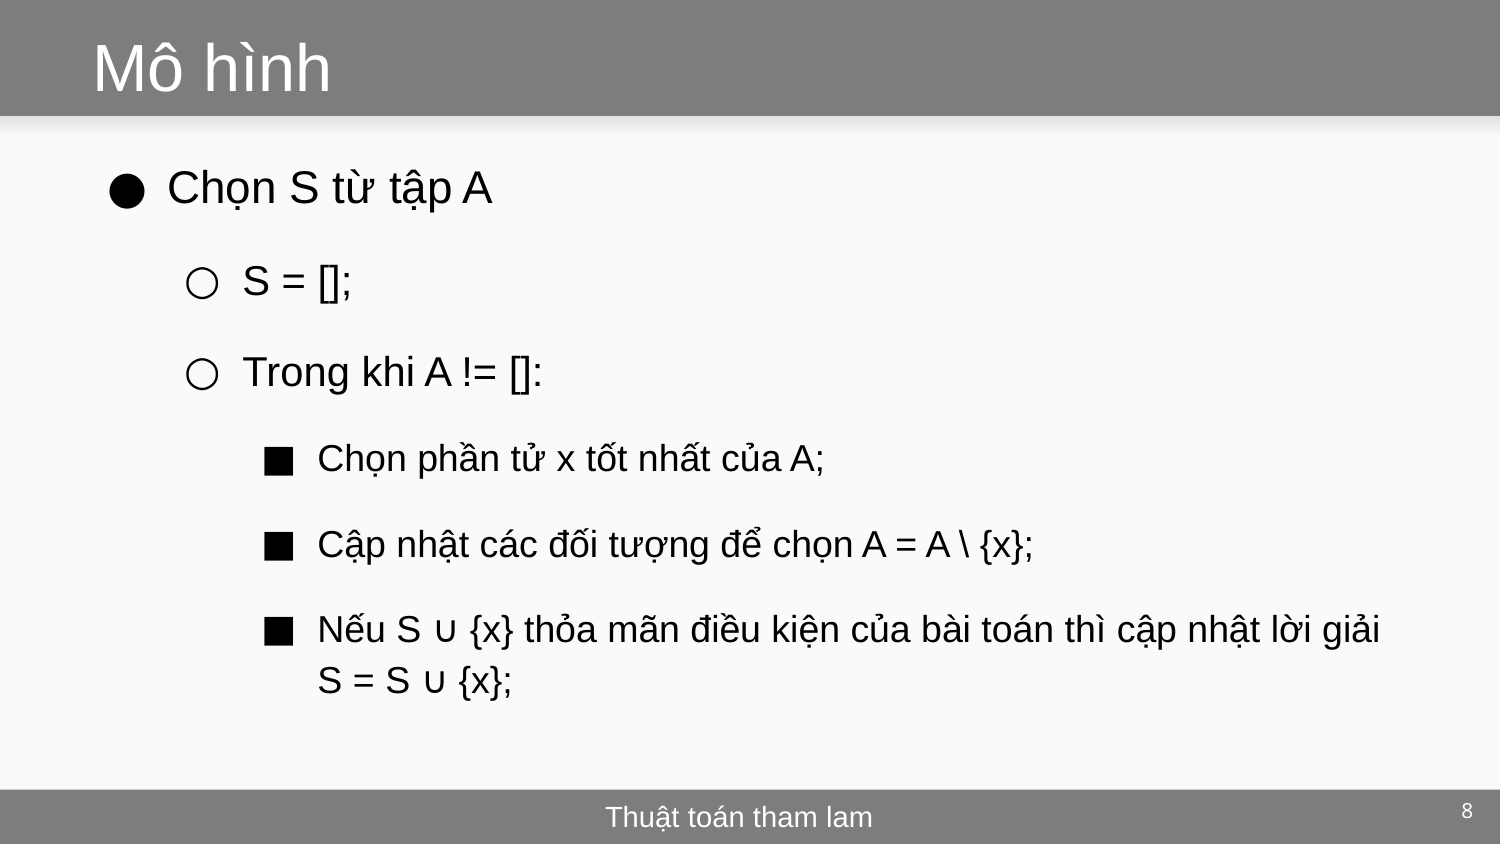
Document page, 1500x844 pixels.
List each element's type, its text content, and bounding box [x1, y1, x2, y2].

title Mô hình [77, 9, 1427, 120]
slide_number 8 [1398, 789, 1489, 835]
list Chọn S từ tập A S = []; Trong khi A != []: Chọn phần tử x tốt nhất của A; Cập nhật các đối tượng để chọn A = A \ {x}; Nếu S ∪ {x} thỏa mãn điều kiện của bài toán thì cập nhật lời giải S = S ∪ {x}; [77, 134, 1427, 776]
